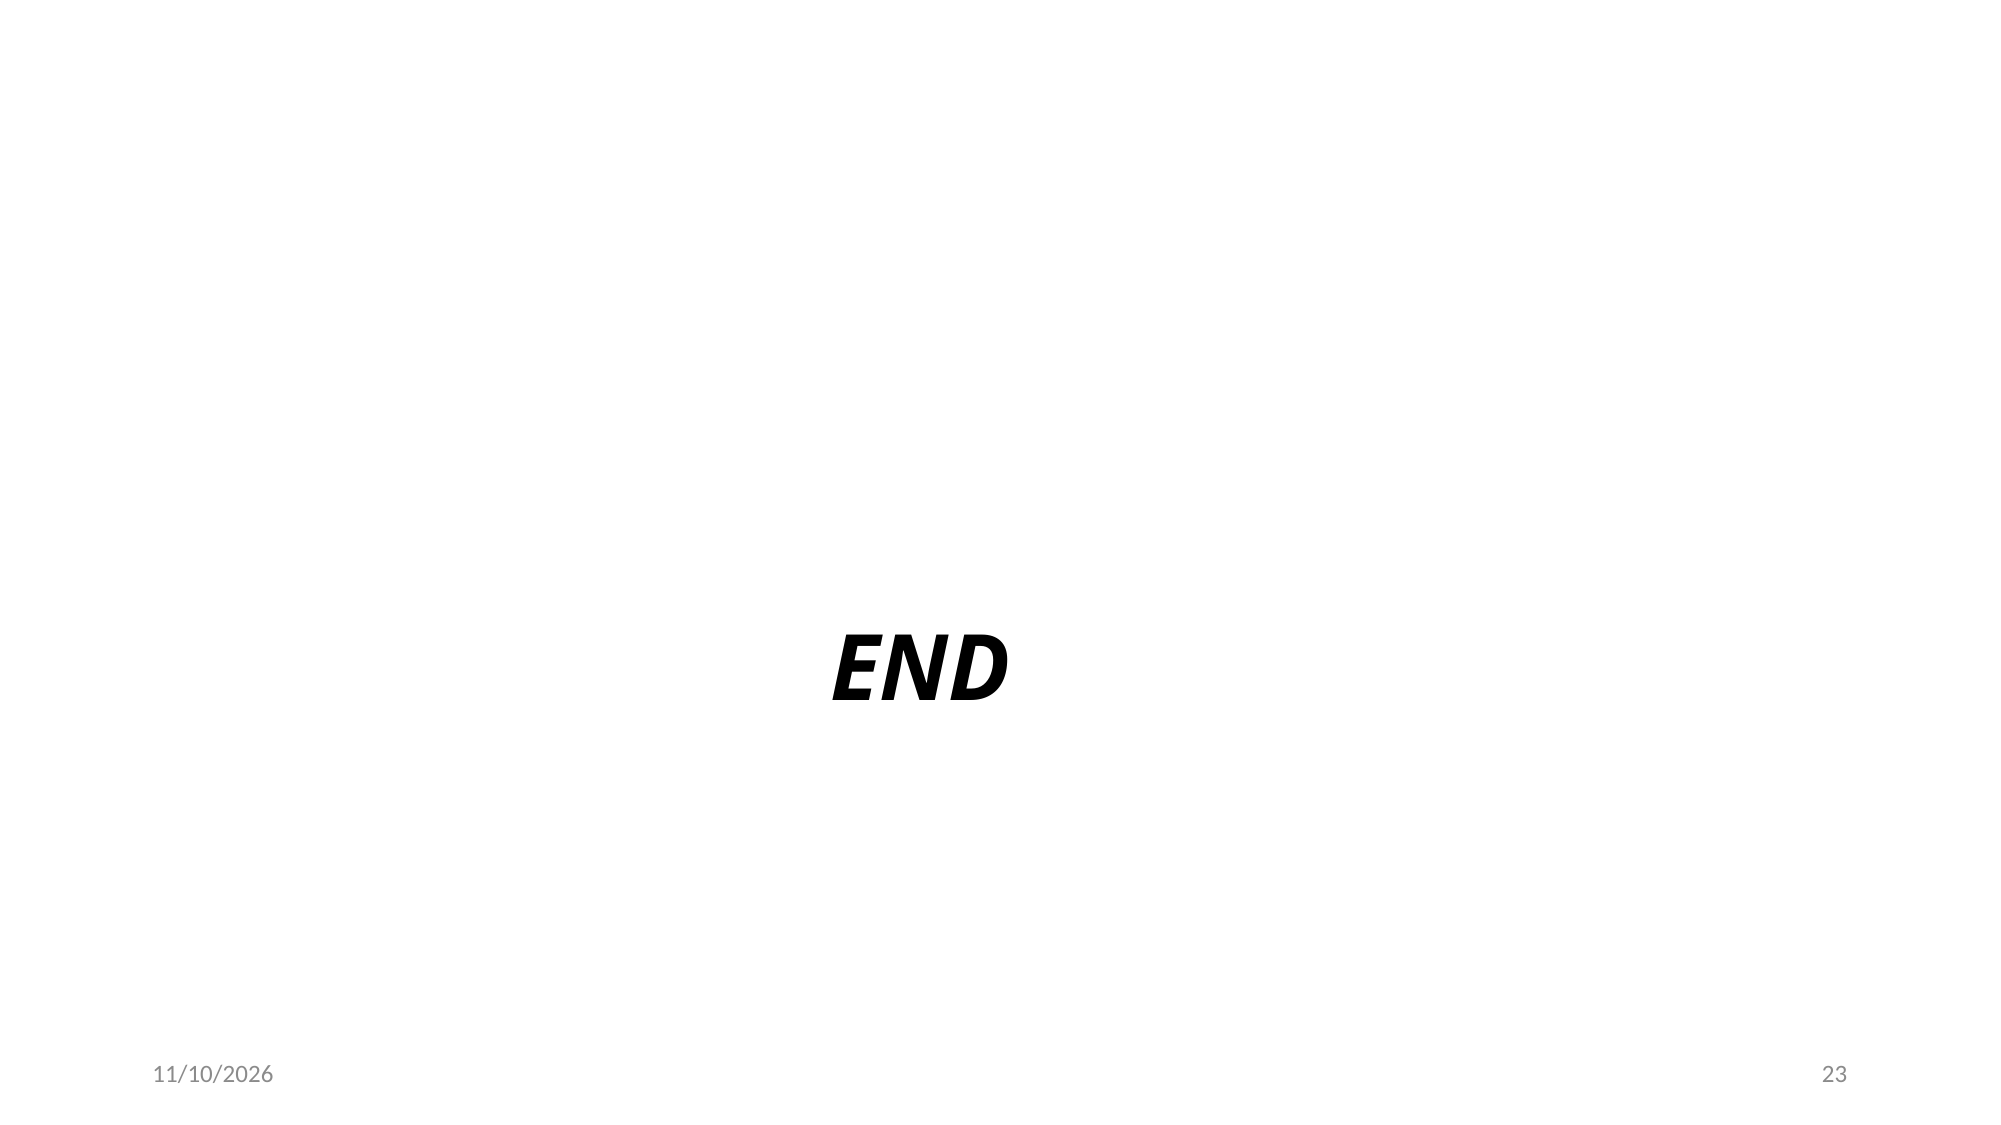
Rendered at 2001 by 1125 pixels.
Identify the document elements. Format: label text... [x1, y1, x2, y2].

title END [57, 562, 1783, 780]
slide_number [137, 1042, 588, 1103]
slide_number 23 [1412, 1042, 1863, 1103]
